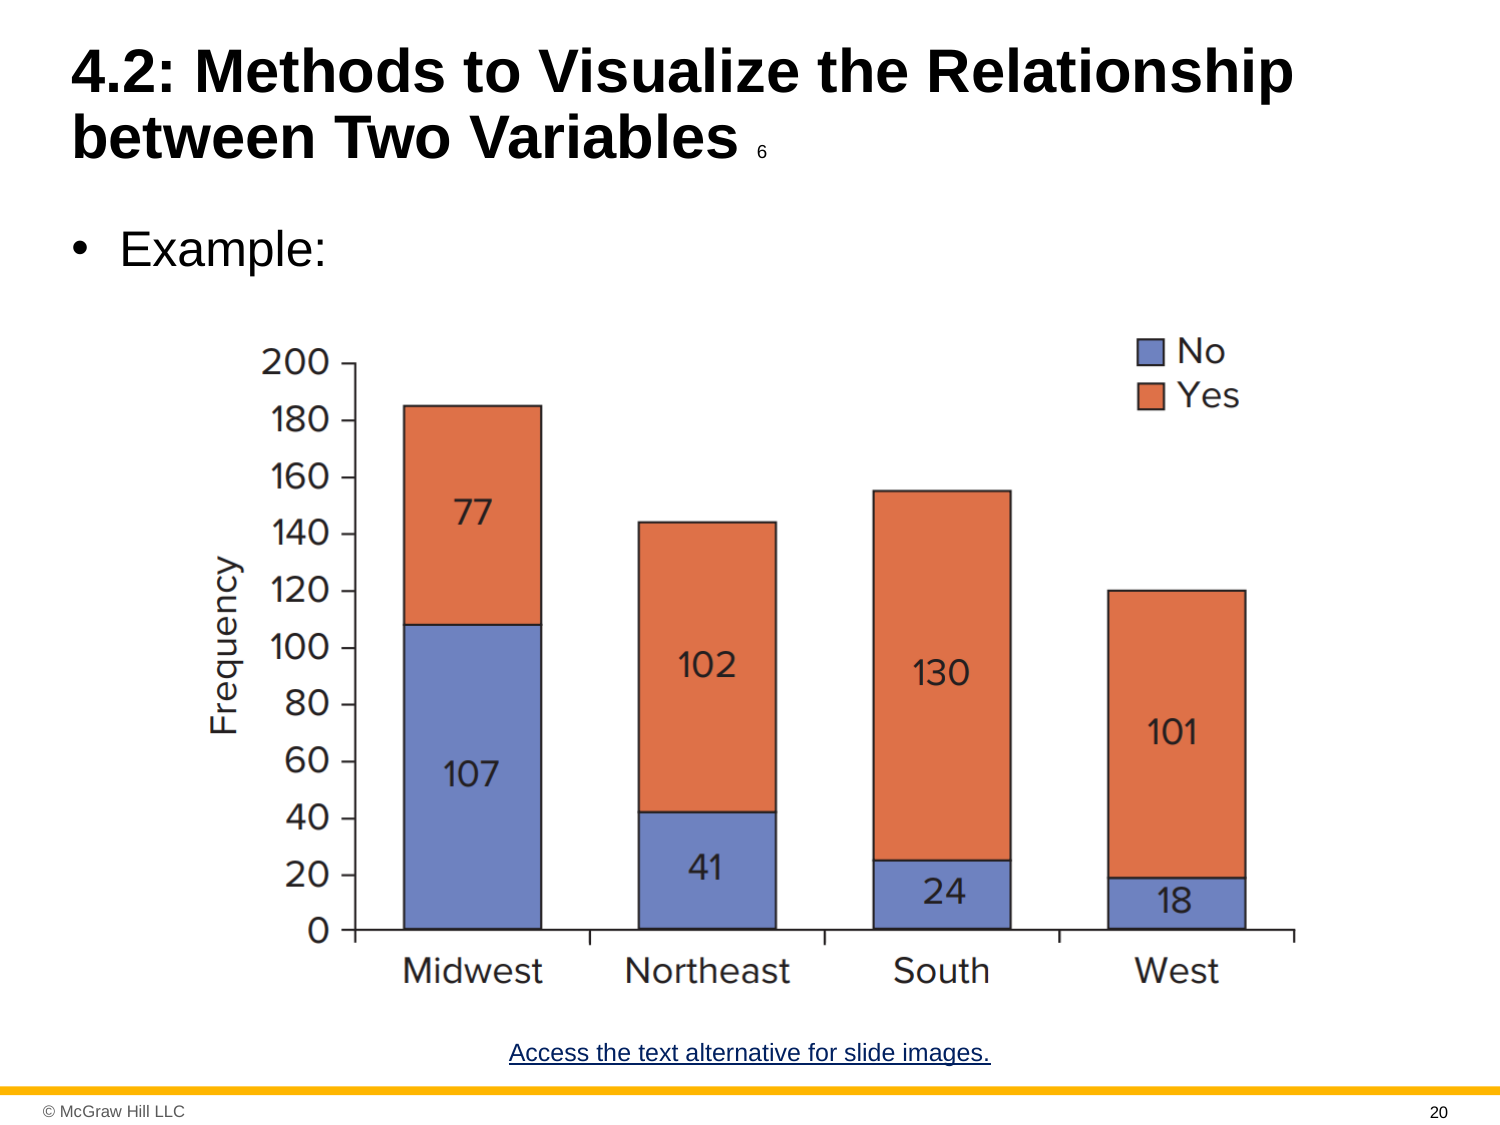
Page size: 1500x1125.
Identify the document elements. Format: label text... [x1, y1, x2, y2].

title 4.2: Methods to Visualize the Relationship between Two Variables 6 [56, 31, 1444, 180]
picture [182, 319, 1318, 1010]
list Example: [56, 209, 355, 290]
list Access the text alternative for slide images. [492, 1035, 1008, 1069]
slide_number 20 [1415, 1094, 1474, 1122]
